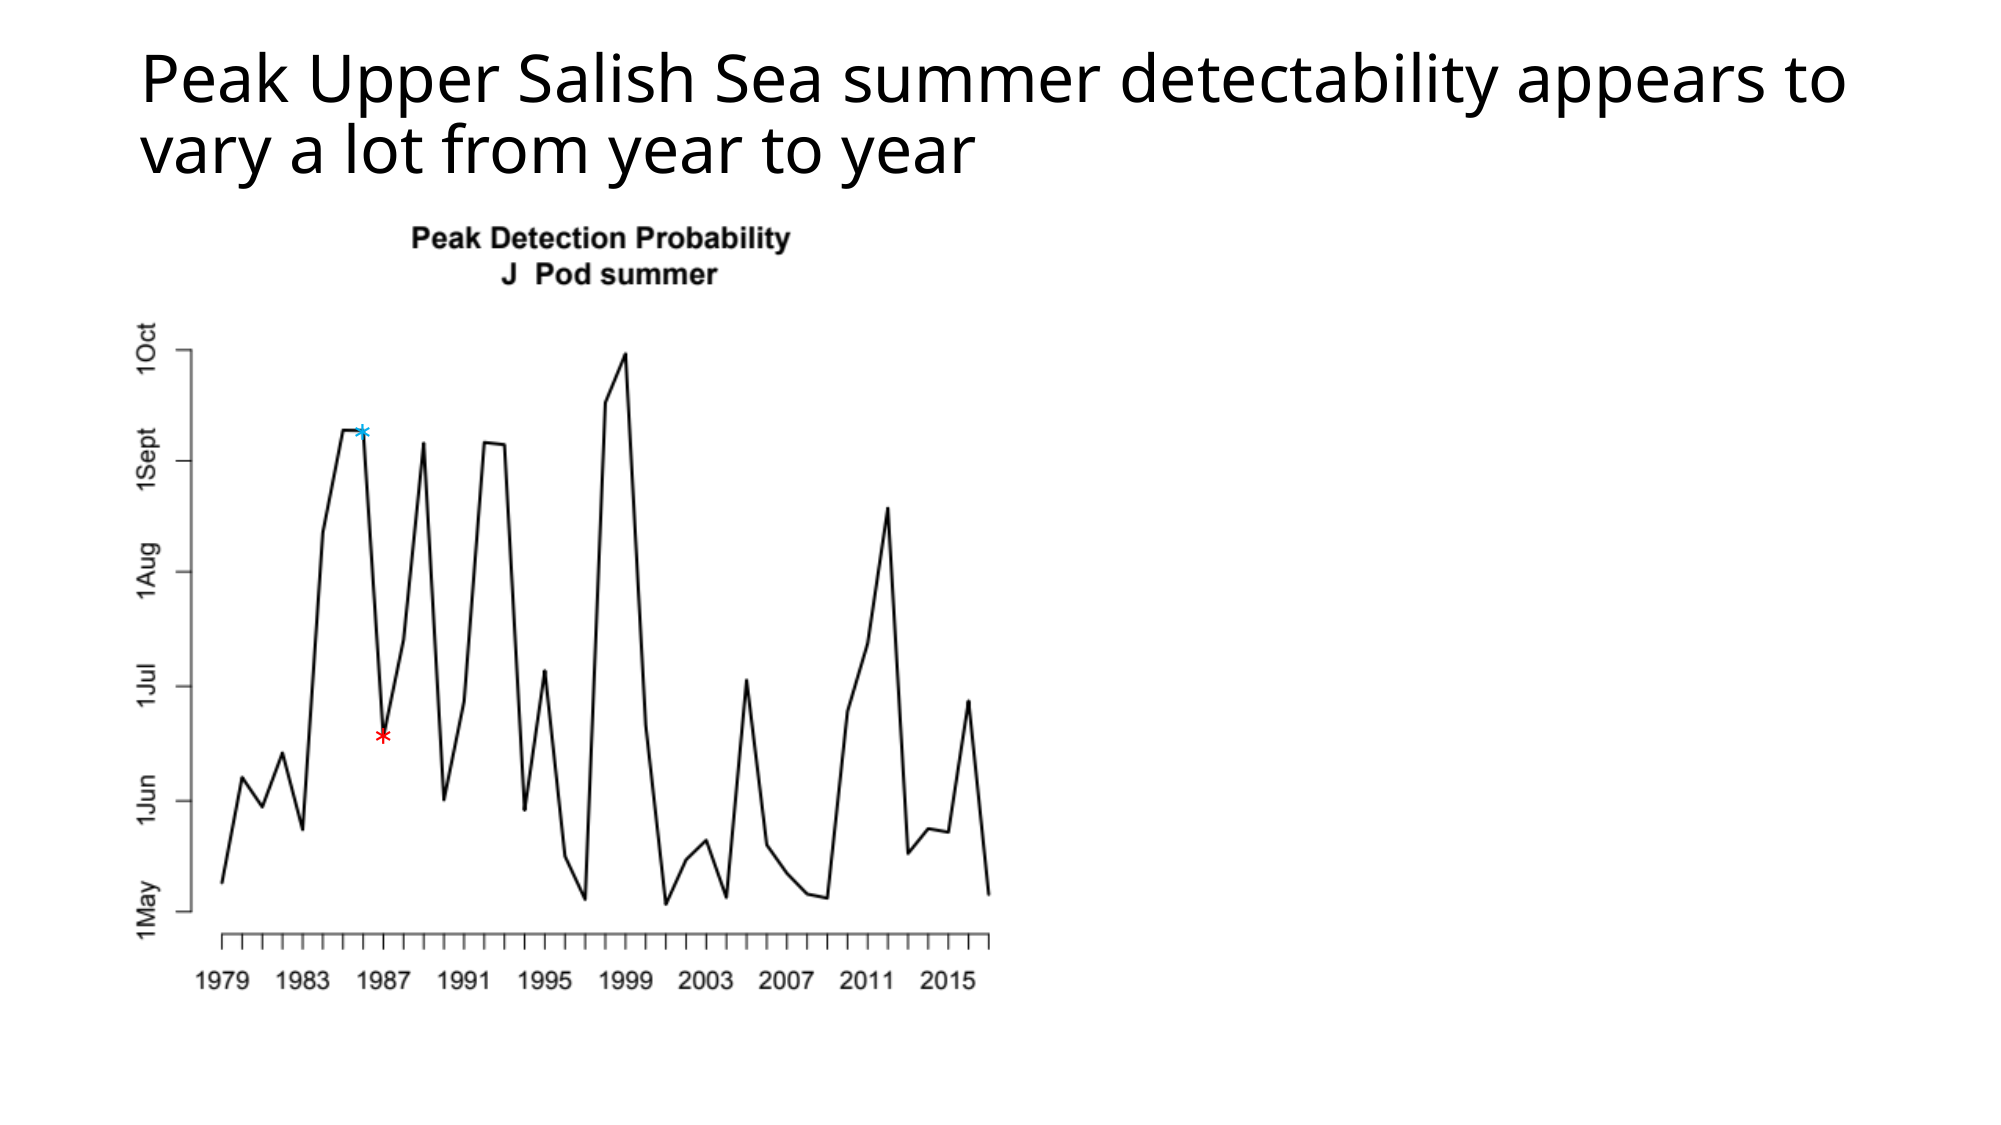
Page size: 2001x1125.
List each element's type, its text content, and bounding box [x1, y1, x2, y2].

picture [41, 181, 1092, 1082]
title Peak Upper Salish Sea summer detectability appears to vary a lot from year to year [125, 35, 1876, 198]
